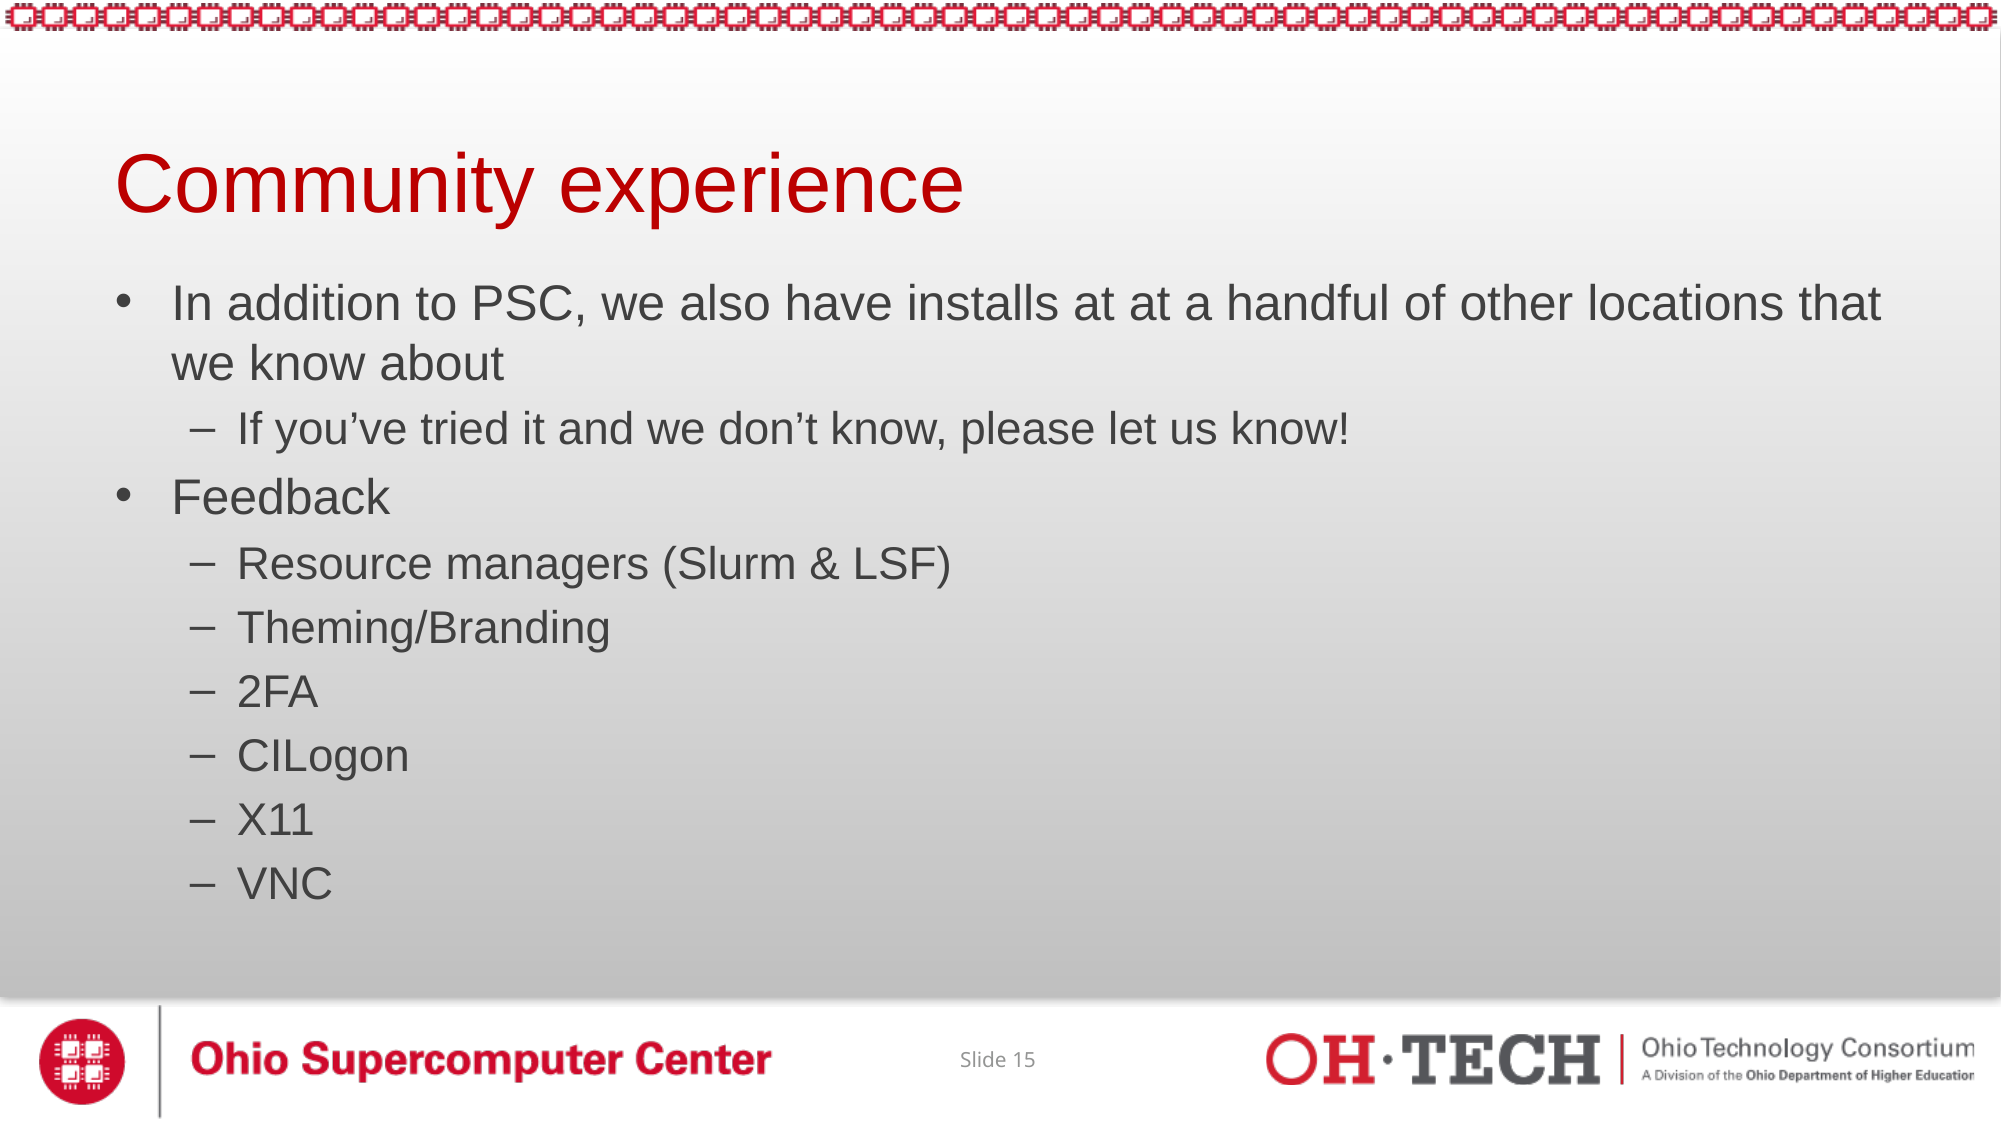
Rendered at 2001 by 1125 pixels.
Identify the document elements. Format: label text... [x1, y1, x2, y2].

picture [38, 1004, 774, 1120]
picture [0, 3, 2000, 31]
list In addition to PSC, we also have installs at at a handful of other locations that we know about If you’ve tried it and we don’t know, please let us know! Feedback Resource managers (Slurm & LSF) Theming/Branding 2FA CILogon X11 VNC [99, 262, 1900, 904]
title Community experience [99, 125, 1900, 233]
